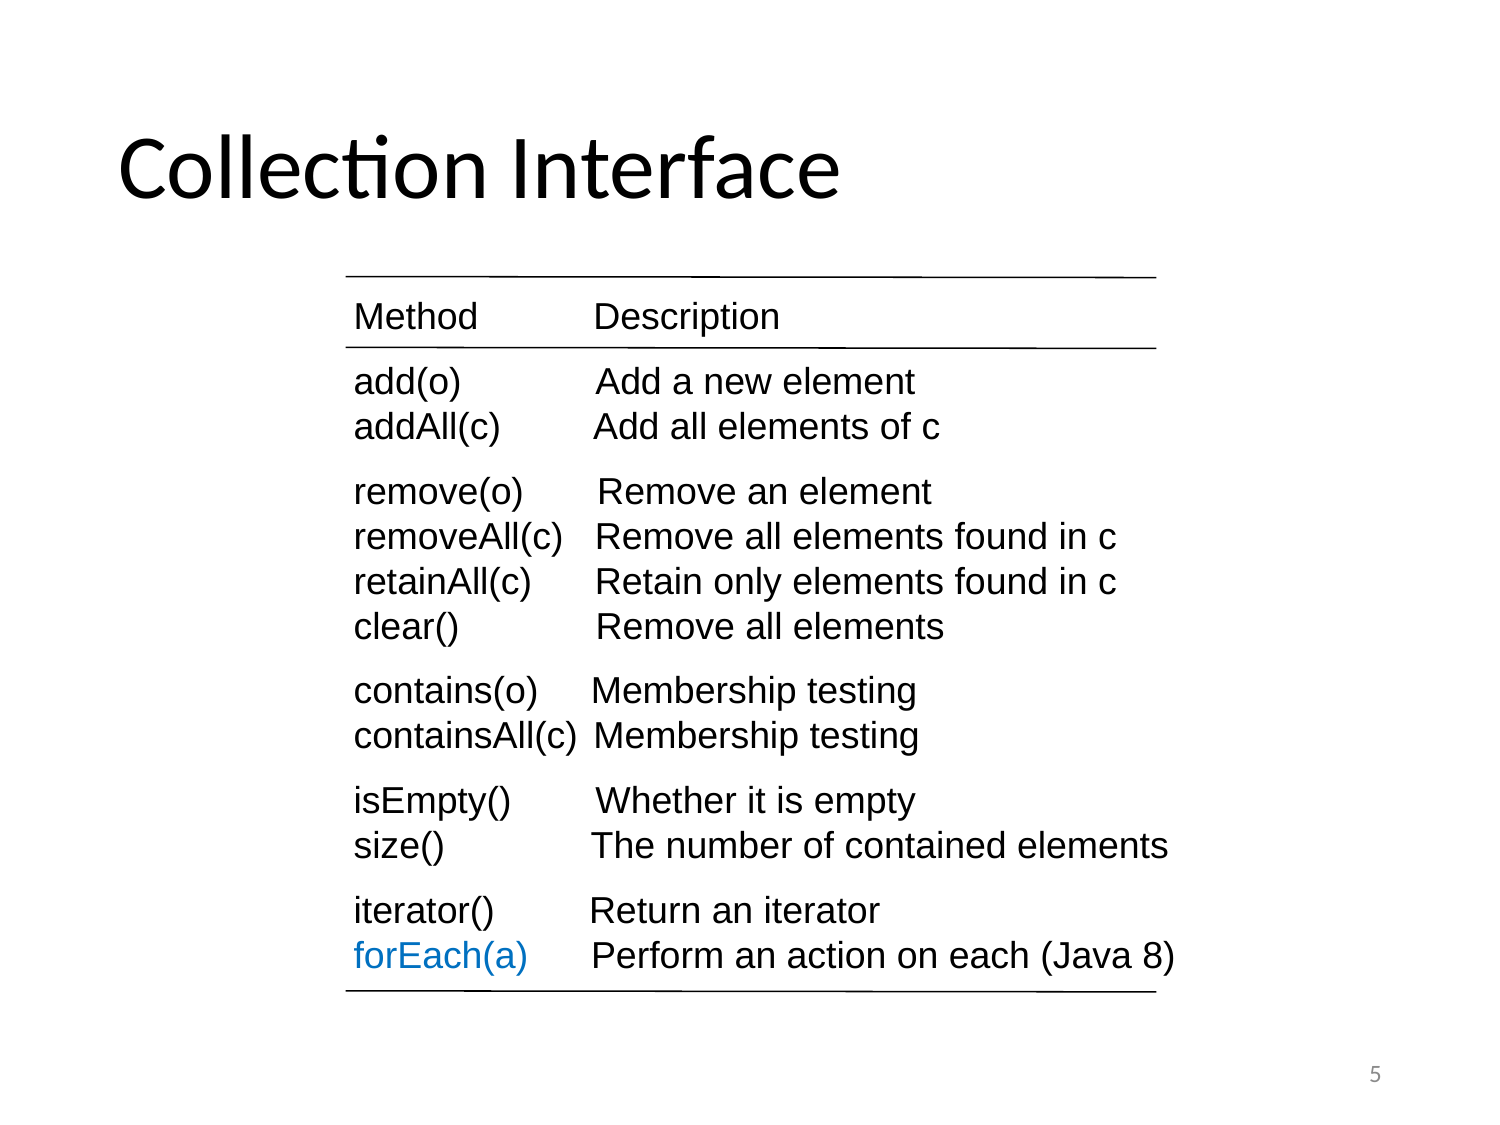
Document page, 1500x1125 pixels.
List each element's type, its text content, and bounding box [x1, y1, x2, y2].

text_box Method Description add(o) Add a new element addAll(c) Add all elements of c remove(o) Remove an element removeAll(c) Remove all elements found in c retainAll(c) Retain only elements found in c clear() Remove all elements contains(o) Membership testing containsAll(c) Membership testing isEmpty() Whether it is empty size() The number of contained elements iterator() Return an iterator forEach(a) Perform an action on each (Java 8) [338, 284, 1233, 984]
title Collection Interface [103, 59, 1397, 278]
slide_number 5 [1059, 1042, 1397, 1103]
